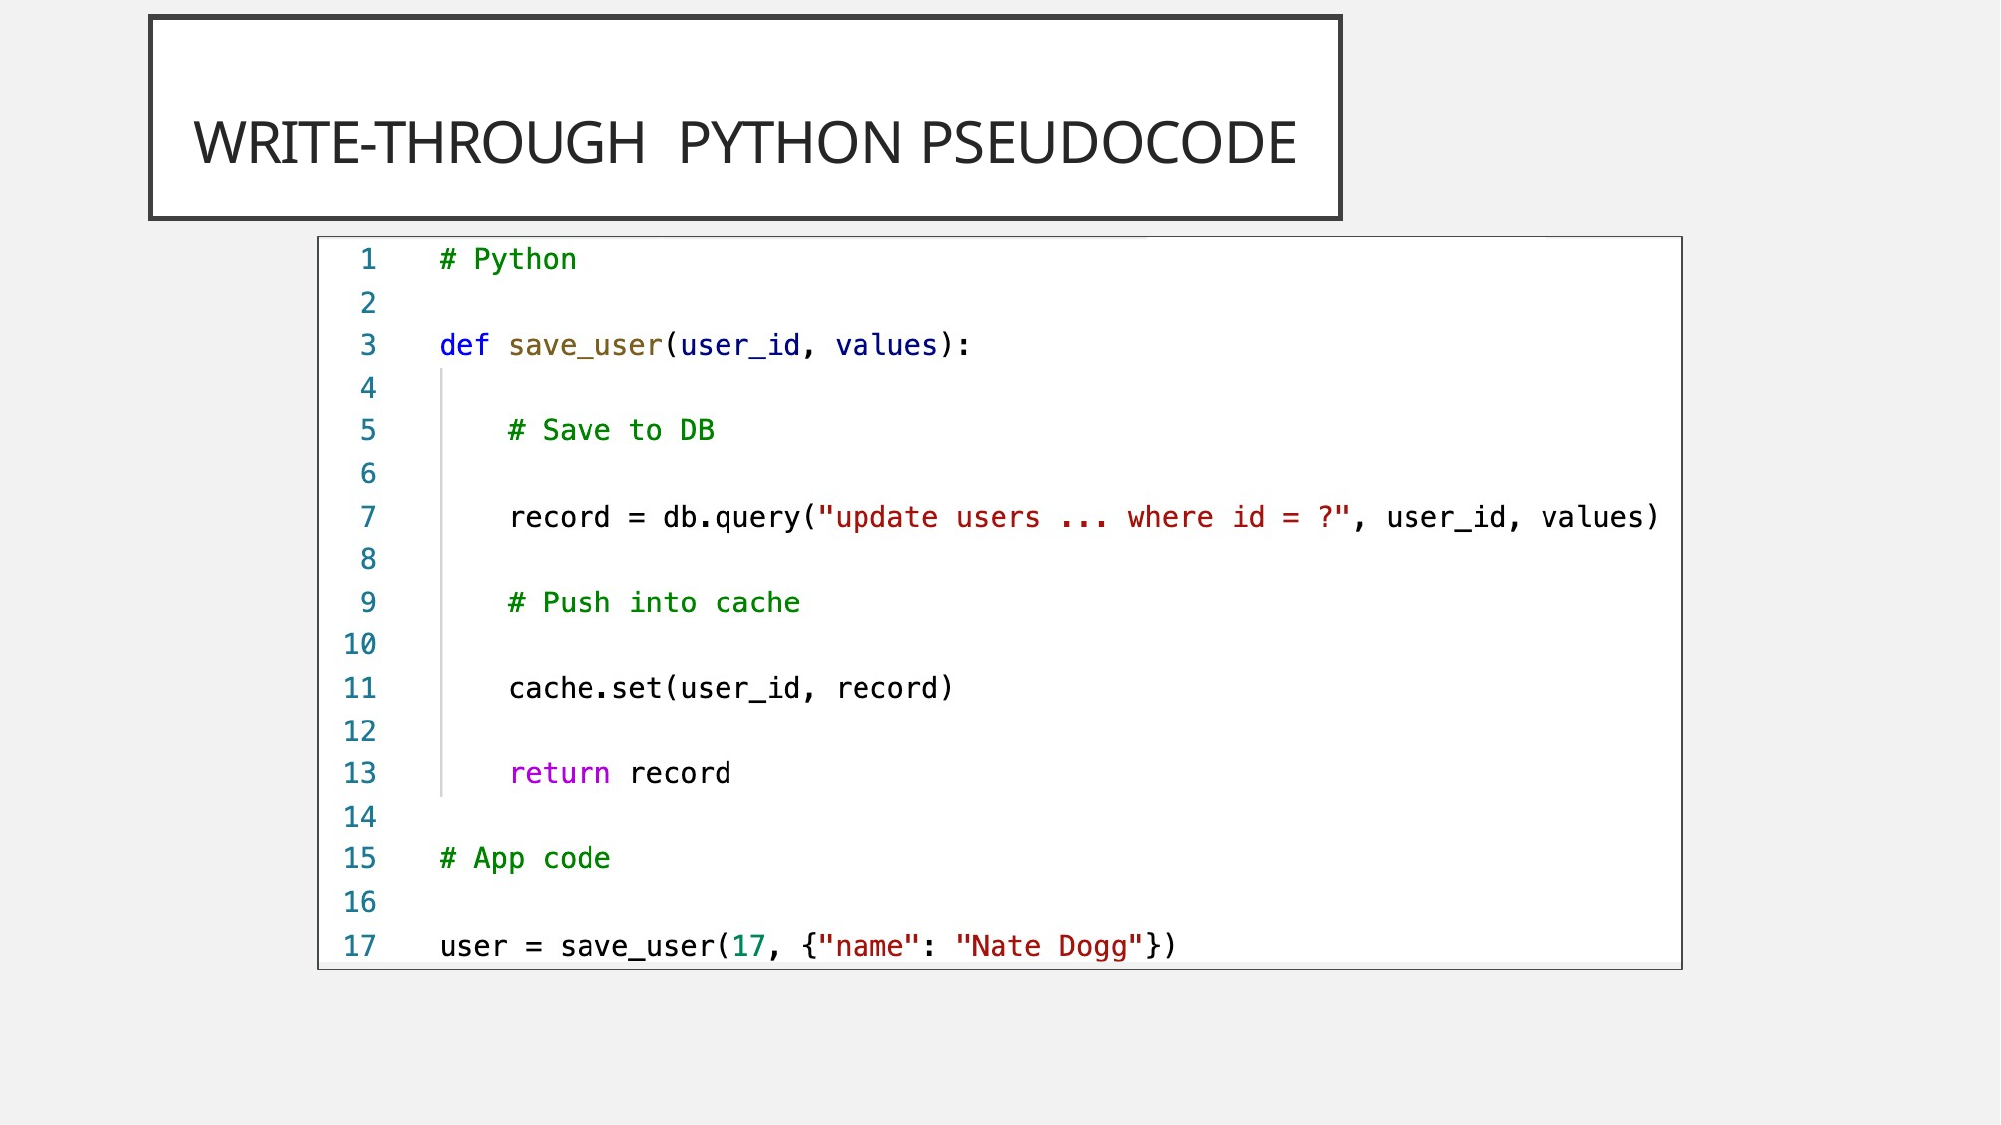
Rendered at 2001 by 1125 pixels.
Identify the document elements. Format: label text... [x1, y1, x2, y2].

title Write-Through Python Pseudocode [148, 14, 1343, 221]
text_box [317, 235, 1683, 971]
